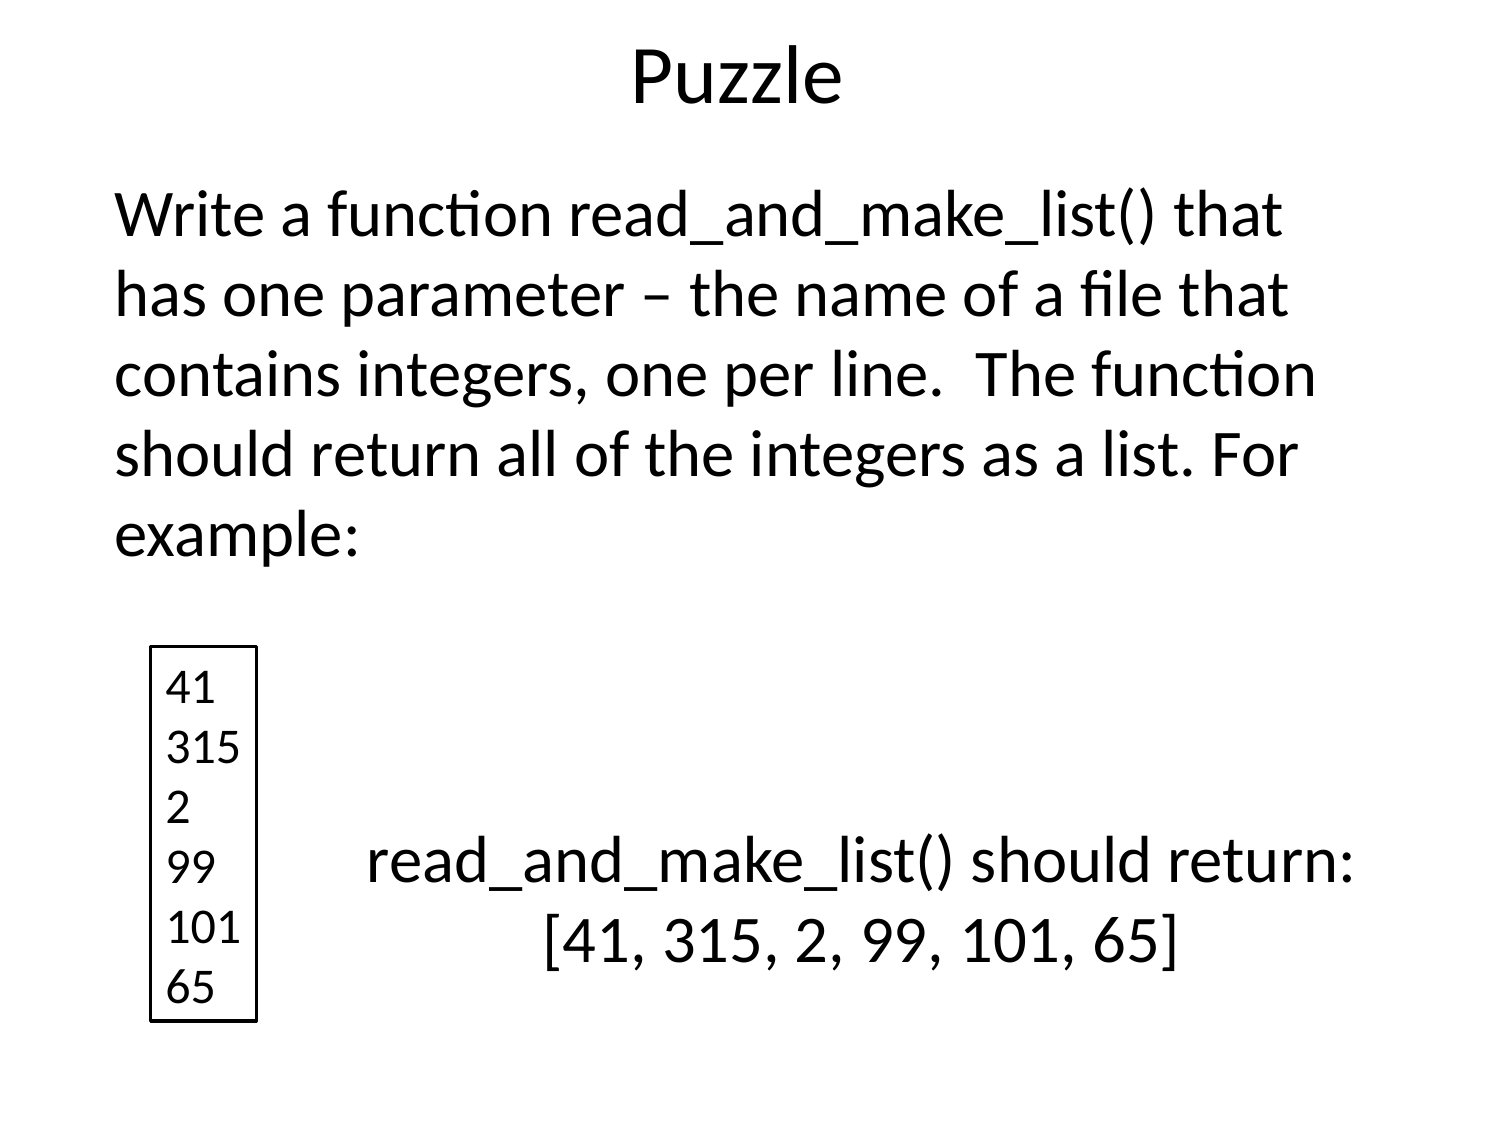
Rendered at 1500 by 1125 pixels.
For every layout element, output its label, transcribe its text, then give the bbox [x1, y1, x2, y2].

text_box Puzzle [37, 12, 1438, 128]
text_box Write a function read_and_make_list() that has one parameter – the name of a file that contains integers, one per line. The function should return all of the integers as a list. For example: [99, 162, 1375, 577]
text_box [149, 646, 1380, 1026]
